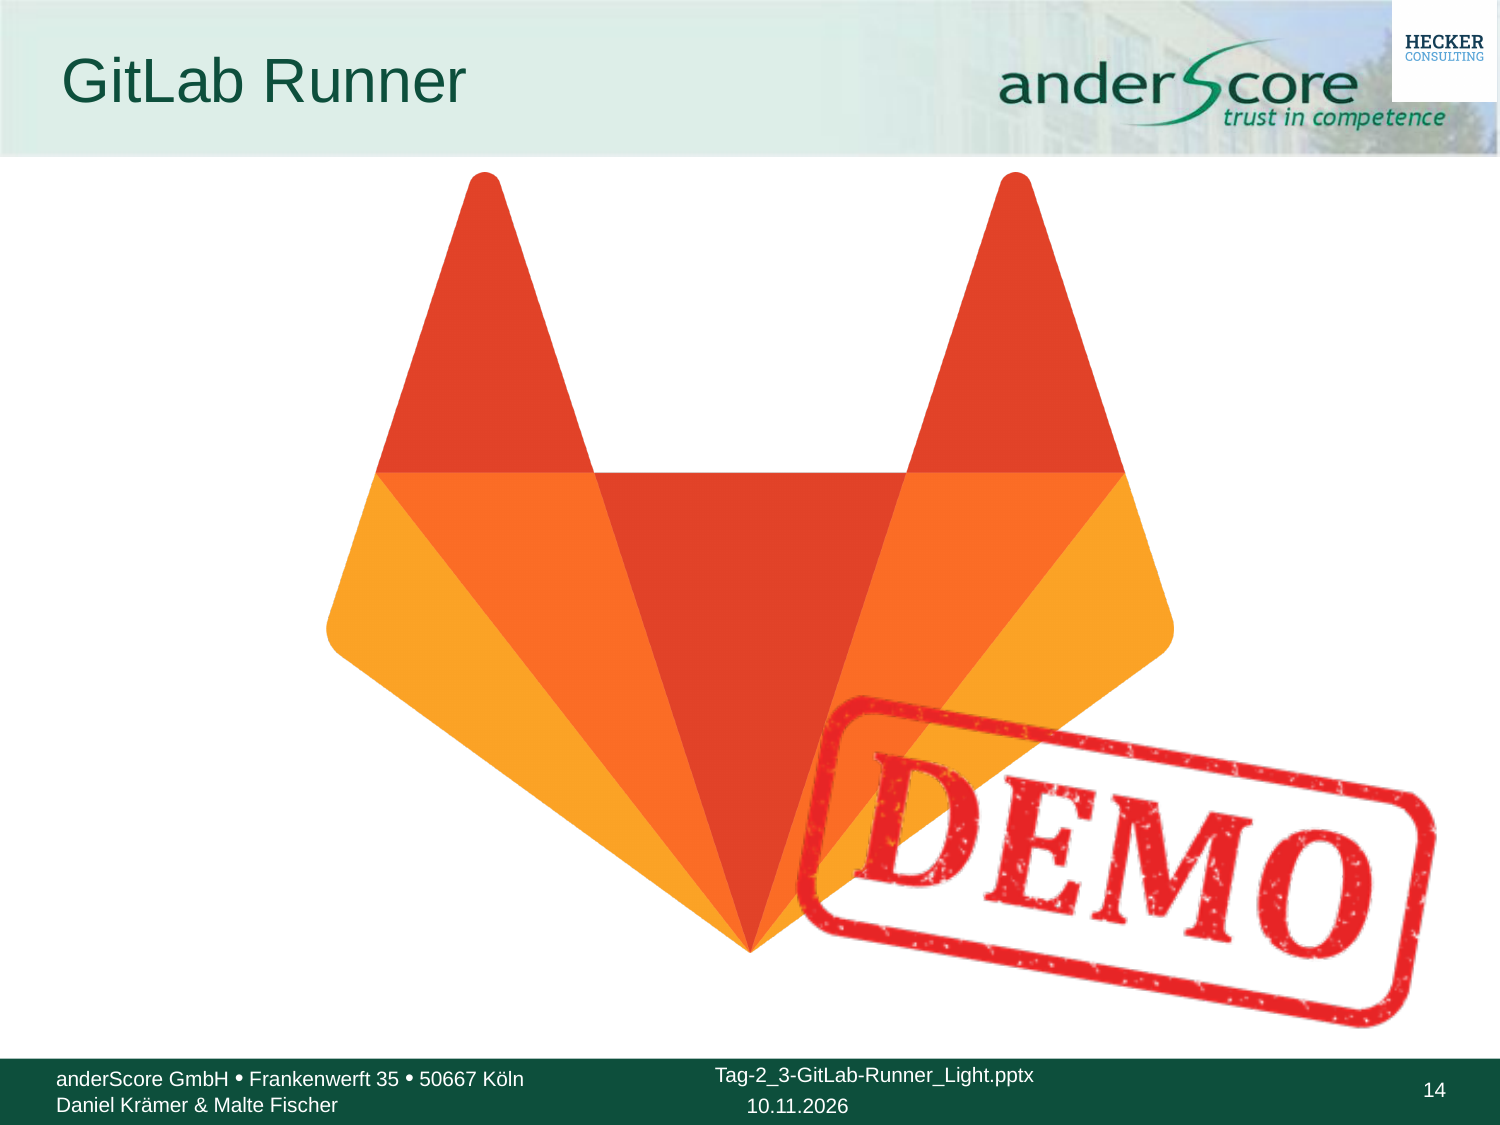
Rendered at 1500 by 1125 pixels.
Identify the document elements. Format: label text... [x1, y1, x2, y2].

picture [0, 0, 1500, 157]
title GitLab Runner [46, 24, 959, 141]
picture [326, 172, 1500, 1037]
